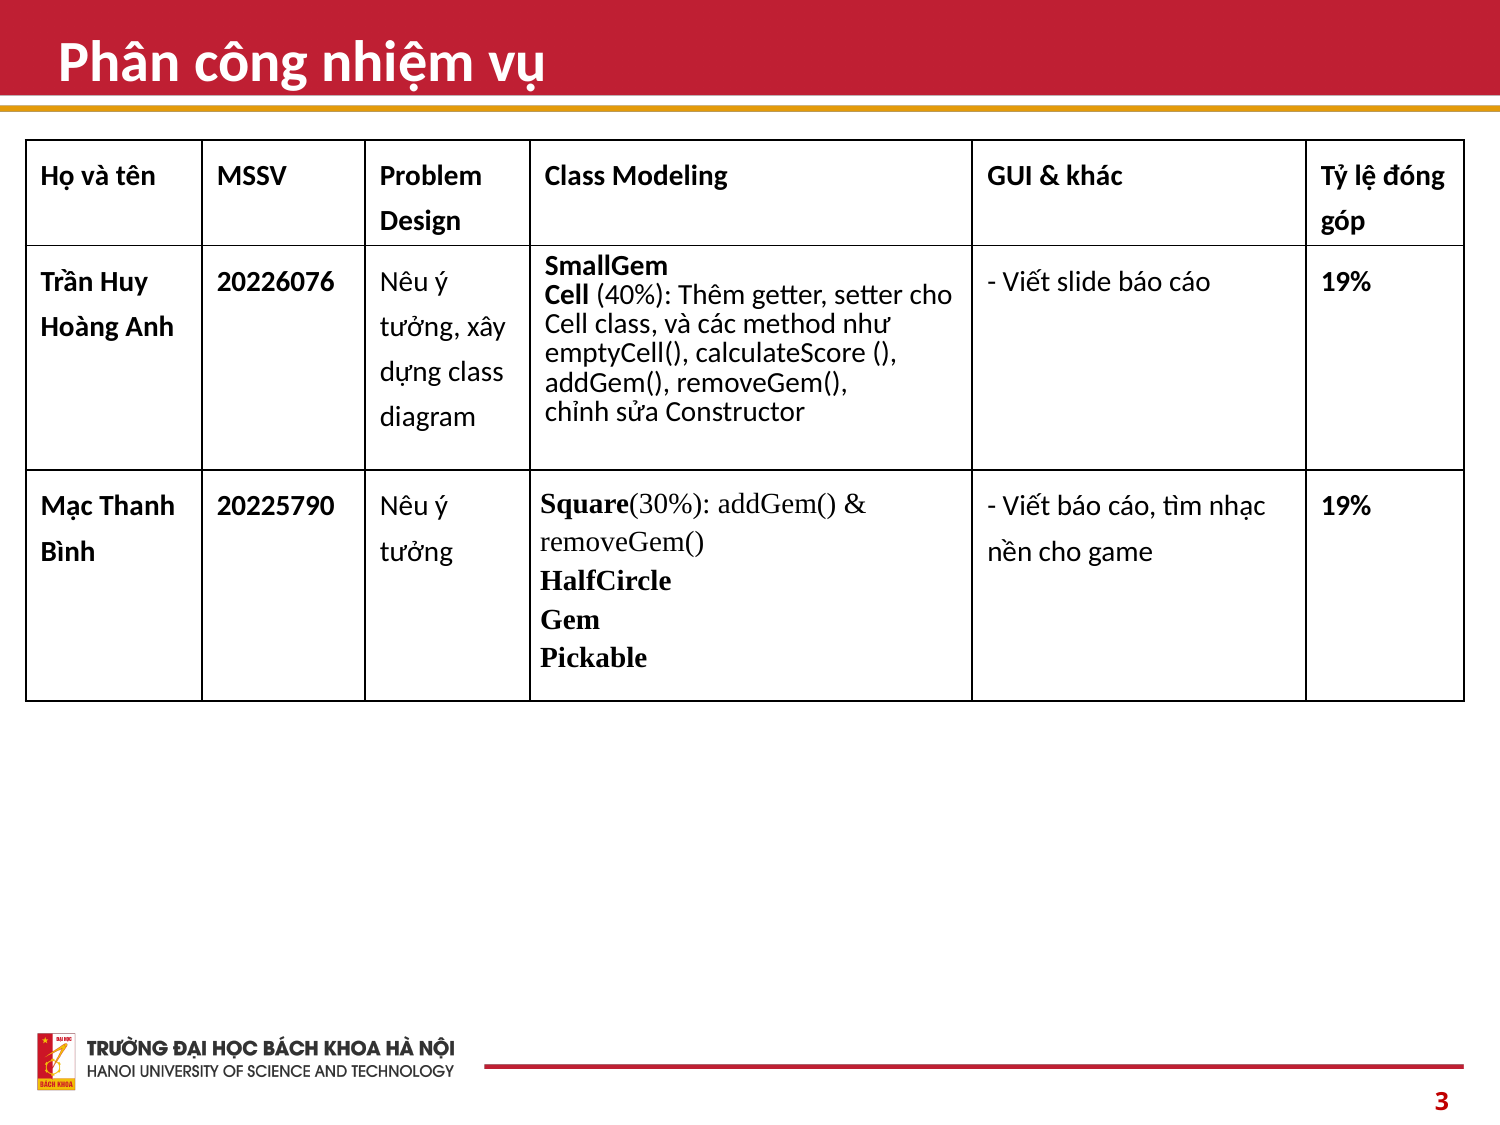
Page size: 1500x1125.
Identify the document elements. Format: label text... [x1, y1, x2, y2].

table_cell Square(30%): addGem() & removeGem() HalfCircle Gem Pickable [531, 471, 971, 700]
table_header Tỷ lệ đóng góp [1307, 141, 1463, 245]
slide_number 3 [1126, 1078, 1464, 1125]
table_cell Nêu ý tưởng [366, 471, 529, 700]
table_cell Mạc Thanh Bình [27, 471, 201, 700]
table_cell 19% [1307, 471, 1463, 700]
table_cell SmallGem Cell (40%): Thêm getter, setter cho Cell class, và các method như emptyCell(), calculateScore (), addGem(), removeGem(), chỉnh sửa Constructor [531, 246, 971, 469]
table_cell 20226076 [203, 246, 364, 469]
picture [0, 0, 1500, 1125]
table_cell Trần Huy Hoàng Anh [27, 246, 201, 469]
table_cell Nêu ý tưởng, xây dựng class diagram [366, 246, 529, 469]
text_box Phân công nhiệm vụ [43, 15, 590, 101]
table_header Class Modeling [531, 141, 971, 245]
table_cell 20225790 [203, 471, 364, 700]
table_cell - Viết báo cáo, tìm nhạc nền cho game [973, 471, 1305, 700]
table_cell 19% [1307, 246, 1463, 469]
table_header MSSV [203, 141, 364, 245]
table_cell - Viết slide báo cáo [973, 246, 1305, 469]
table_header Họ và tên [27, 141, 201, 245]
table_header GUI & khác [973, 141, 1305, 245]
table_header Problem Design [366, 141, 529, 245]
